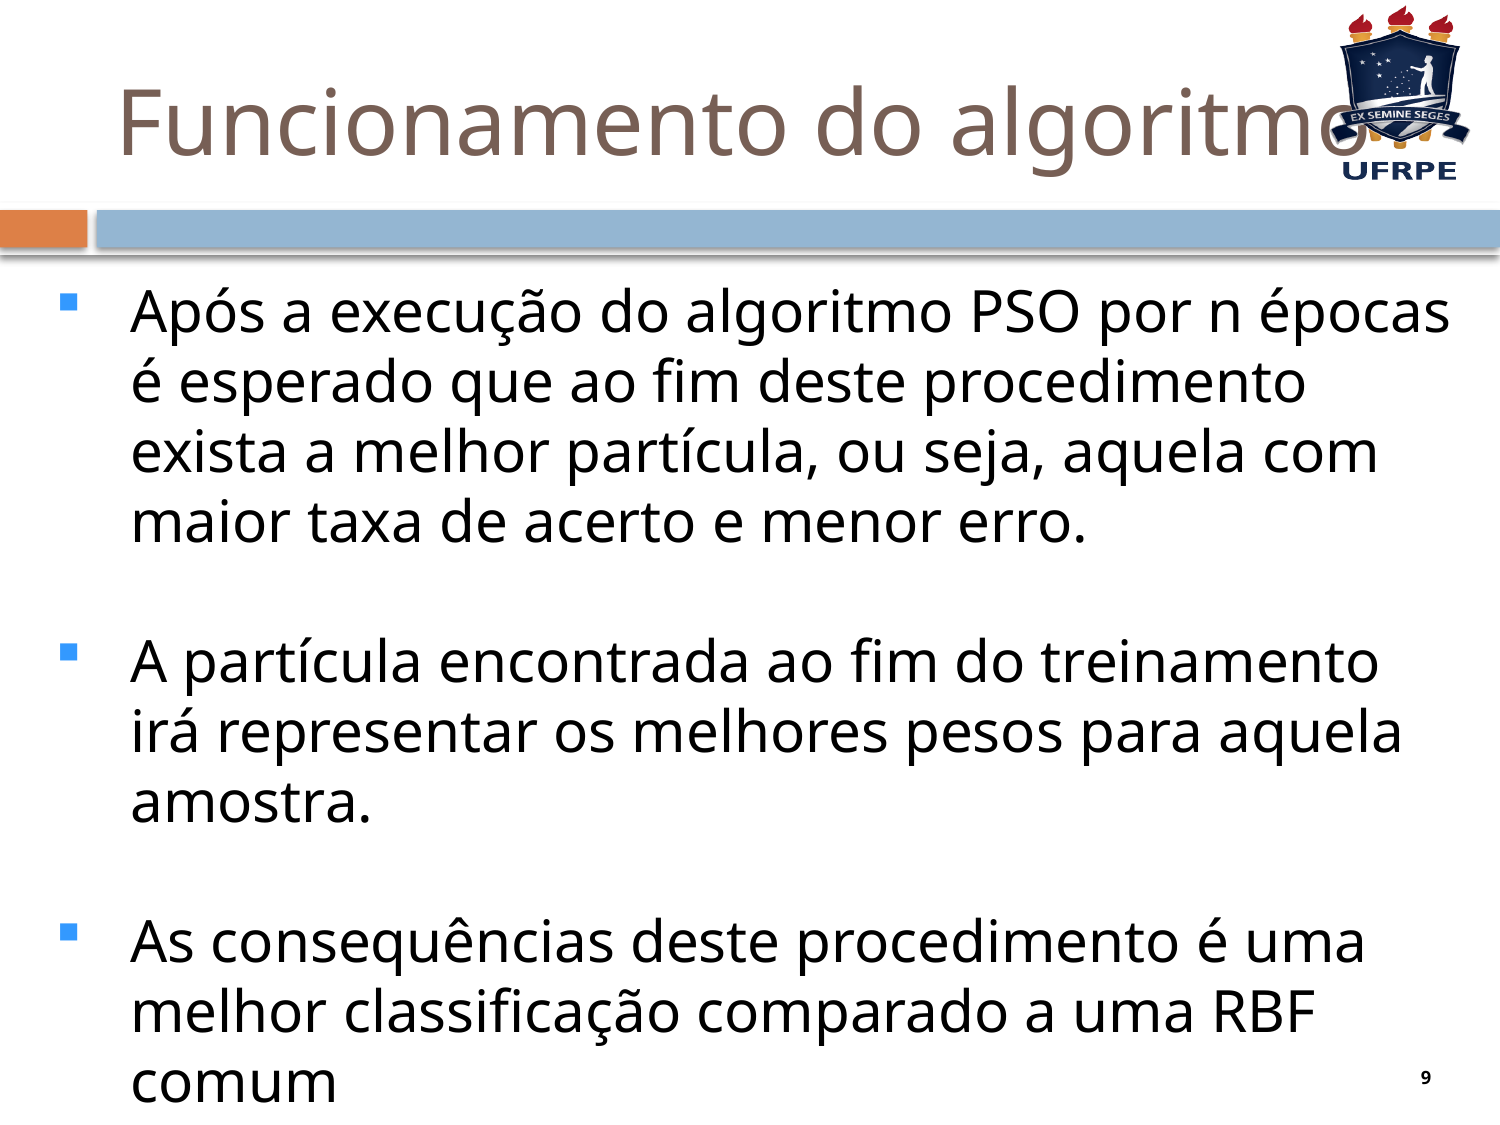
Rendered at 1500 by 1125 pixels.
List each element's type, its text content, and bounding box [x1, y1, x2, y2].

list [1328, 4, 1471, 181]
text_box Após a execução do algoritmo PSO por n épocas é esperado que ao fim deste procedimento exista a melhor partícula, ou seja, aquela com maior taxa de acerto e menor erro. A partícula encontrada ao fim do treinamento irá representar os melhores pesos para aquela amostra. As consequências deste procedimento é uma melhor classificação comparado a uma RBF comum [40, 267, 1470, 1125]
slide_number 9 [1382, 1058, 1470, 1099]
title Funcionamento do algoritmo [100, 37, 1438, 200]
